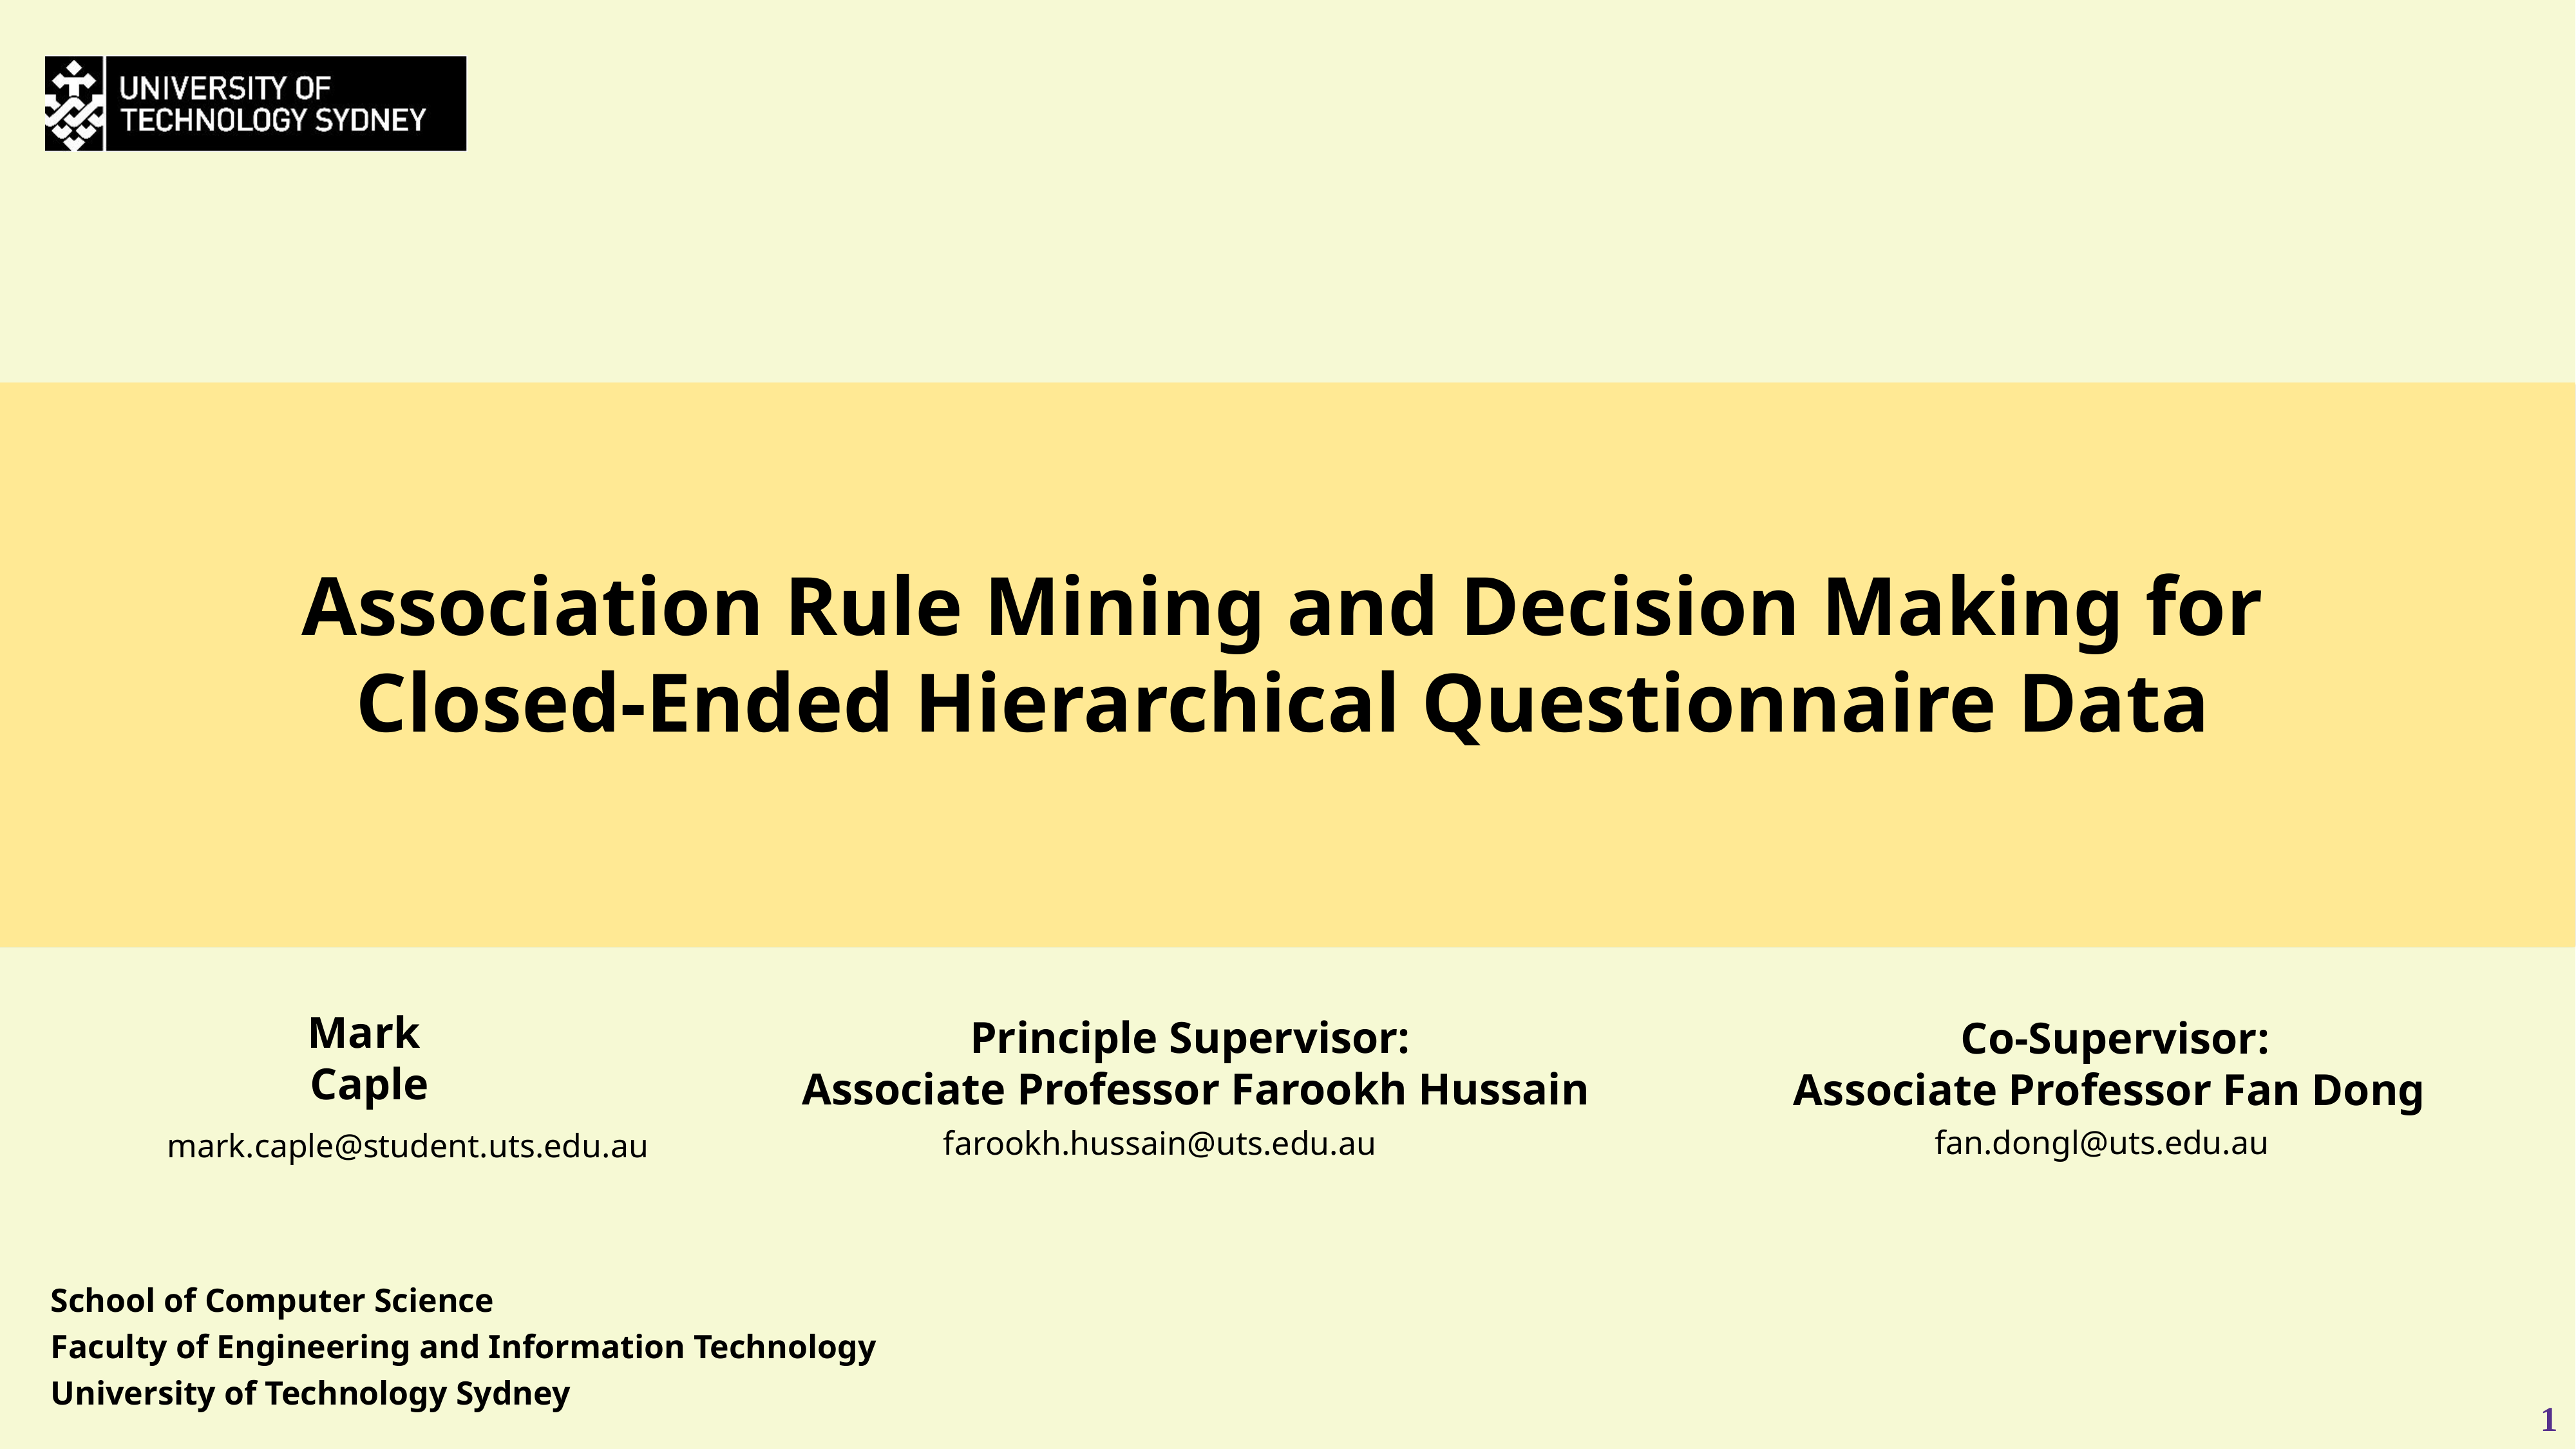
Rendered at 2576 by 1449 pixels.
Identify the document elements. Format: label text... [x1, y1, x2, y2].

text_box farookh.hussain@uts.edu.au [931, 1110, 1389, 1168]
text_box [0, 382, 2575, 947]
text_box Association Rule Mining and Decision Making for Closed-Ended Hierarchical Questionnaire Data [129, 550, 2438, 753]
text_box Co-Supervisor: Associate Professor Fan Dong [1727, 1006, 2503, 1119]
text_box mark.caple@student.uts.edu.au [131, 1113, 685, 1167]
picture [45, 55, 468, 152]
text_box fan.dongl@uts.edu.au [1887, 1109, 2317, 1167]
text_box Mark Caple [213, 1000, 527, 1113]
text_box School of Computer Science Faculty of Engineering and Information Technology University of Technology Sydney [41, 1267, 996, 1379]
text_box Principle Supervisor: Associate Professor Farookh Hussain [792, 1005, 1600, 1119]
